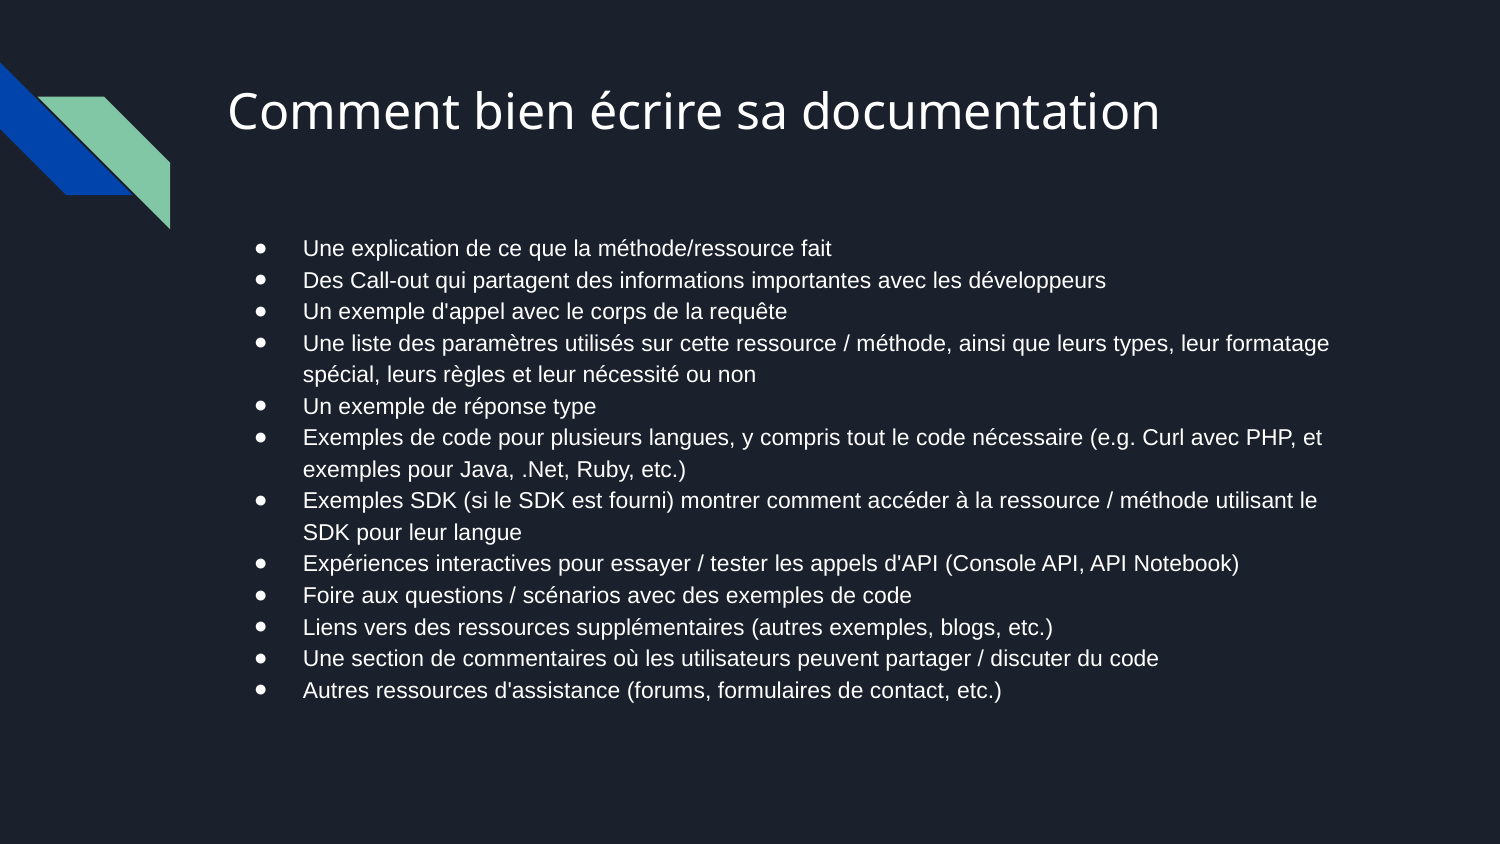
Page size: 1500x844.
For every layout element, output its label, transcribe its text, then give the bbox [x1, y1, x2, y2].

title Comment bien écrire sa documentation [212, 64, 1368, 214]
list Une explication de ce que la méthode/ressource fait Des Call-out qui partagent des informations importantes avec les développeurs Un exemple d'appel avec le corps de la requête Une liste des paramètres utilisés sur cette ressource / méthode, ainsi que leurs types, leur formatage spécial, leurs règles et leur nécessité ou non Un exemple de réponse type Exemples de code pour plusieurs langues, y compris tout le code nécessaire (e.g. Curl avec PHP, et exemples pour Java, .Net, Ruby, etc.) Exemples SDK (si le SDK est fourni) montrer comment accéder à la ressource / méthode utilisant le SDK pour leur langue Expériences interactives pour essayer / tester les appels d'API (Console API, API Notebook) Foire aux questions / scénarios avec des exemples de code Liens vers des ressources supplémentaires (autres exemples, blogs, etc.) Une section de commentaires où les utilisateurs peuvent partager / discuter du code Autres ressources d'assistance (forums, formulaires de contact, etc.) [212, 214, 1368, 693]
